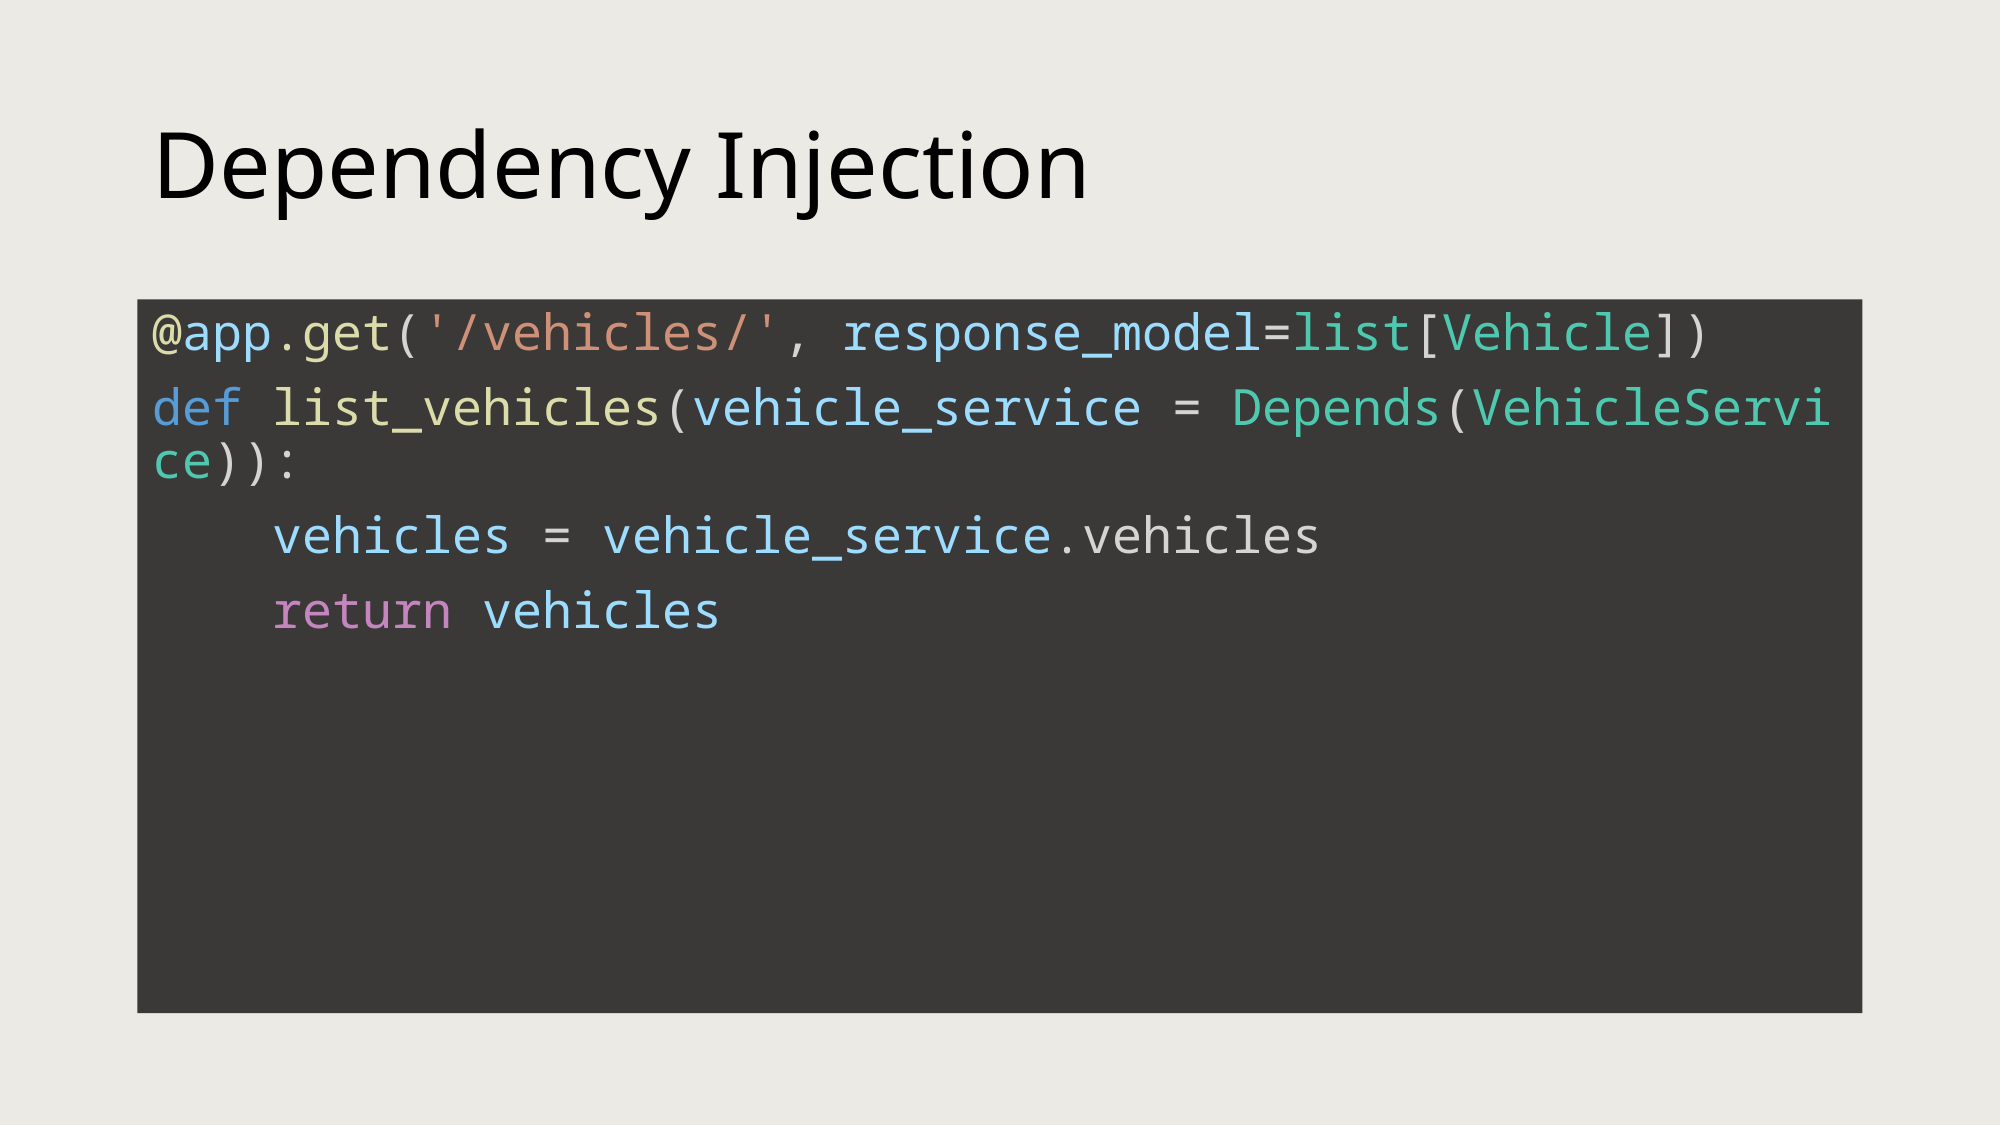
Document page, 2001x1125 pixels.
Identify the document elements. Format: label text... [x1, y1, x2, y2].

list @app.get('/vehicles/', response_model=list[Vehicle]) def list_vehicles(vehicle_service = Depends(VehicleService)): vehicles = vehicle_service.vehicles return vehicles [137, 299, 1863, 1014]
title Dependency Injection [137, 59, 1863, 278]
